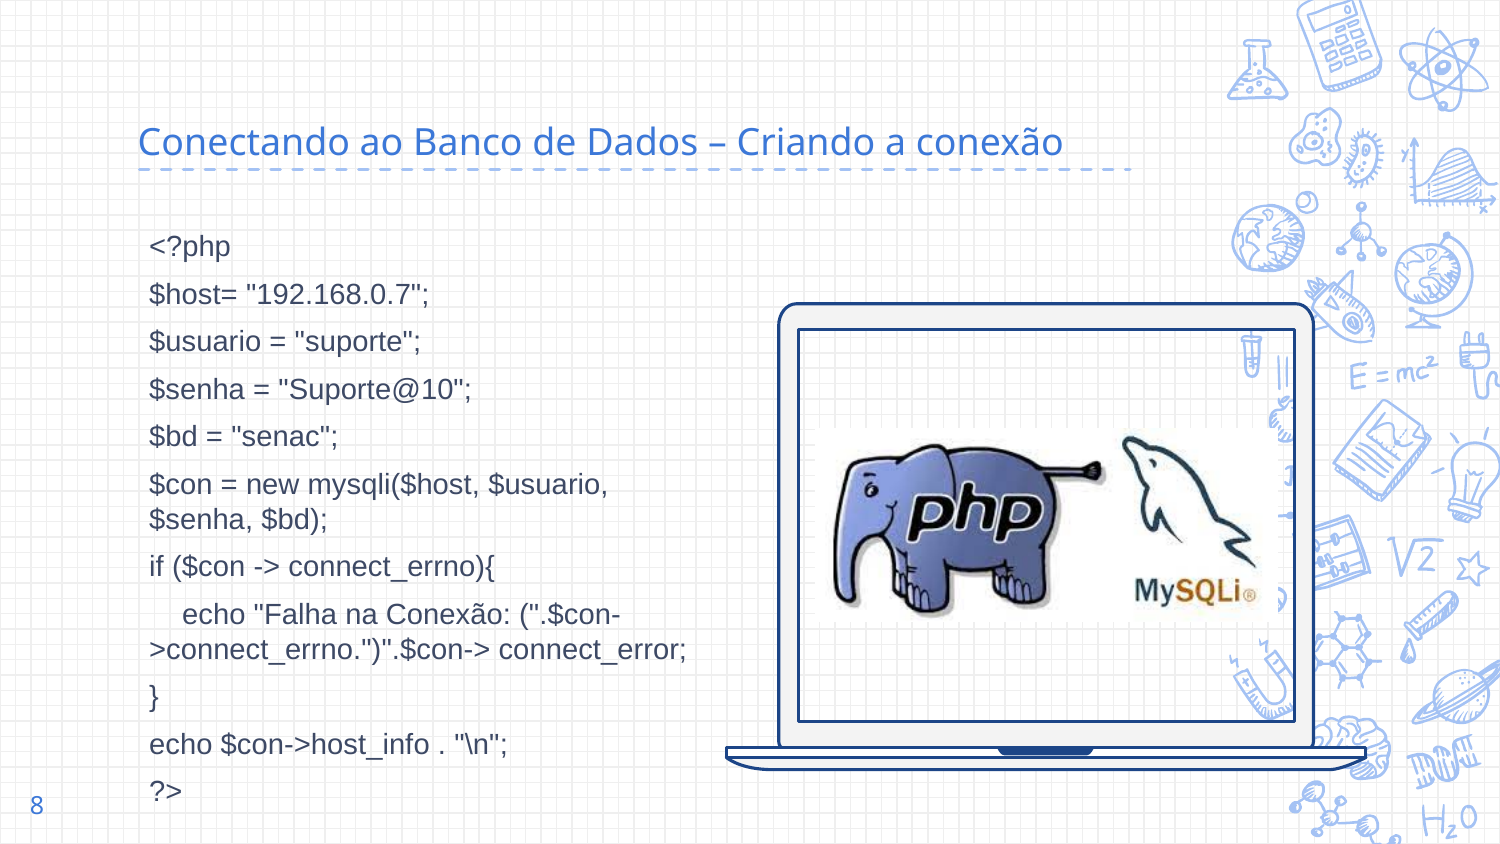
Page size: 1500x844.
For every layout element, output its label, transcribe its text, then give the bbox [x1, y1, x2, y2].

title Conectando ao Banco de Dados – Criando a conexão [122, 36, 1130, 178]
picture [815, 428, 1278, 622]
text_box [726, 303, 1367, 770]
list <?php $host= "192.168.0.7"; $usuario = "suporte"; $senha = "Suporte@10"; $bd = "senac"; $con = new mysqli($host, $usuario, $senha, $bd); if ($con -> connect_errno){ echo "Falha na Conexão: (".$con->connect_errno.")".$con-> connect_error; } echo $con->host_info . "\n"; ?> [122, 212, 727, 806]
slide_number 8 [14, 774, 105, 840]
